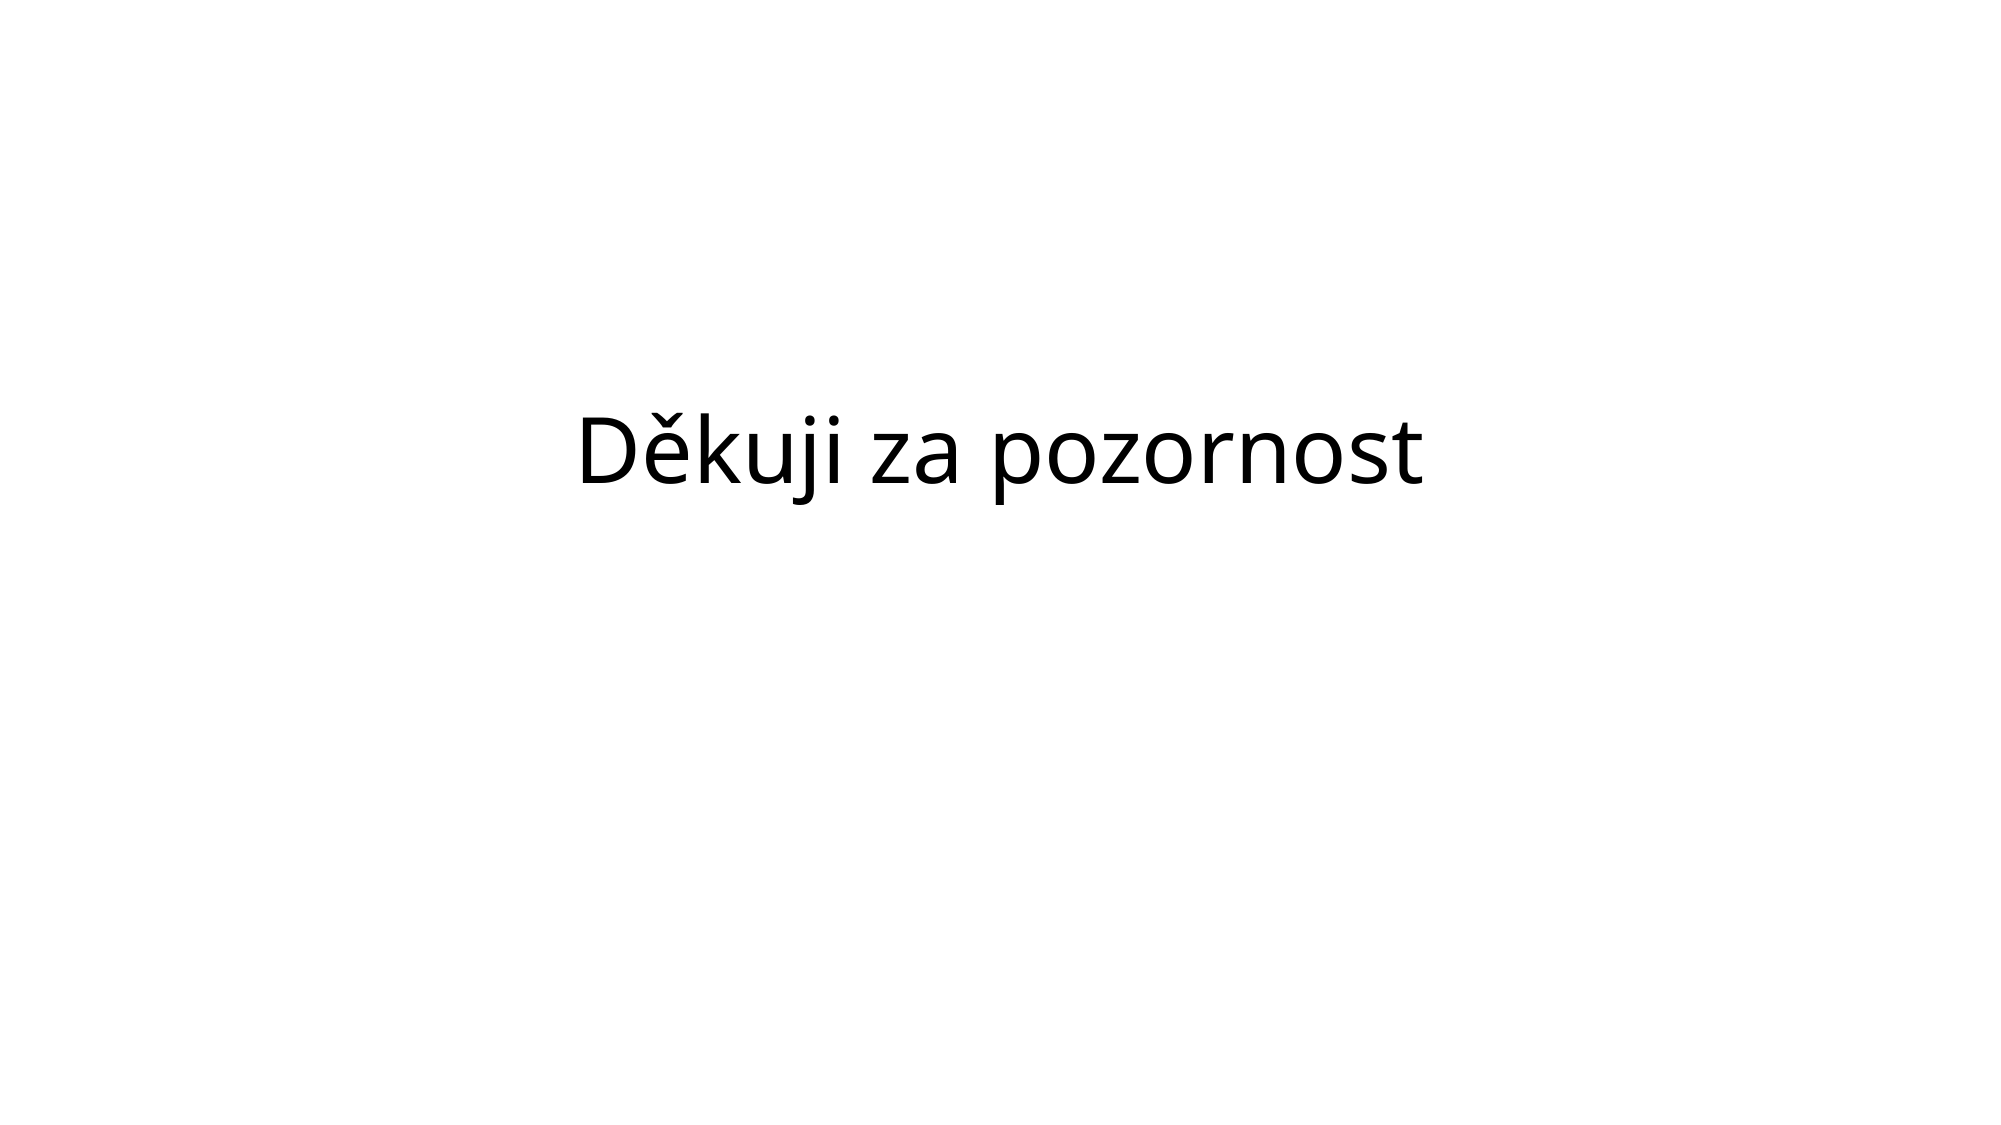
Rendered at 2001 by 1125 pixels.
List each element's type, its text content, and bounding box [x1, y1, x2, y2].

title Děkuji za pozornost [137, 345, 1863, 563]
